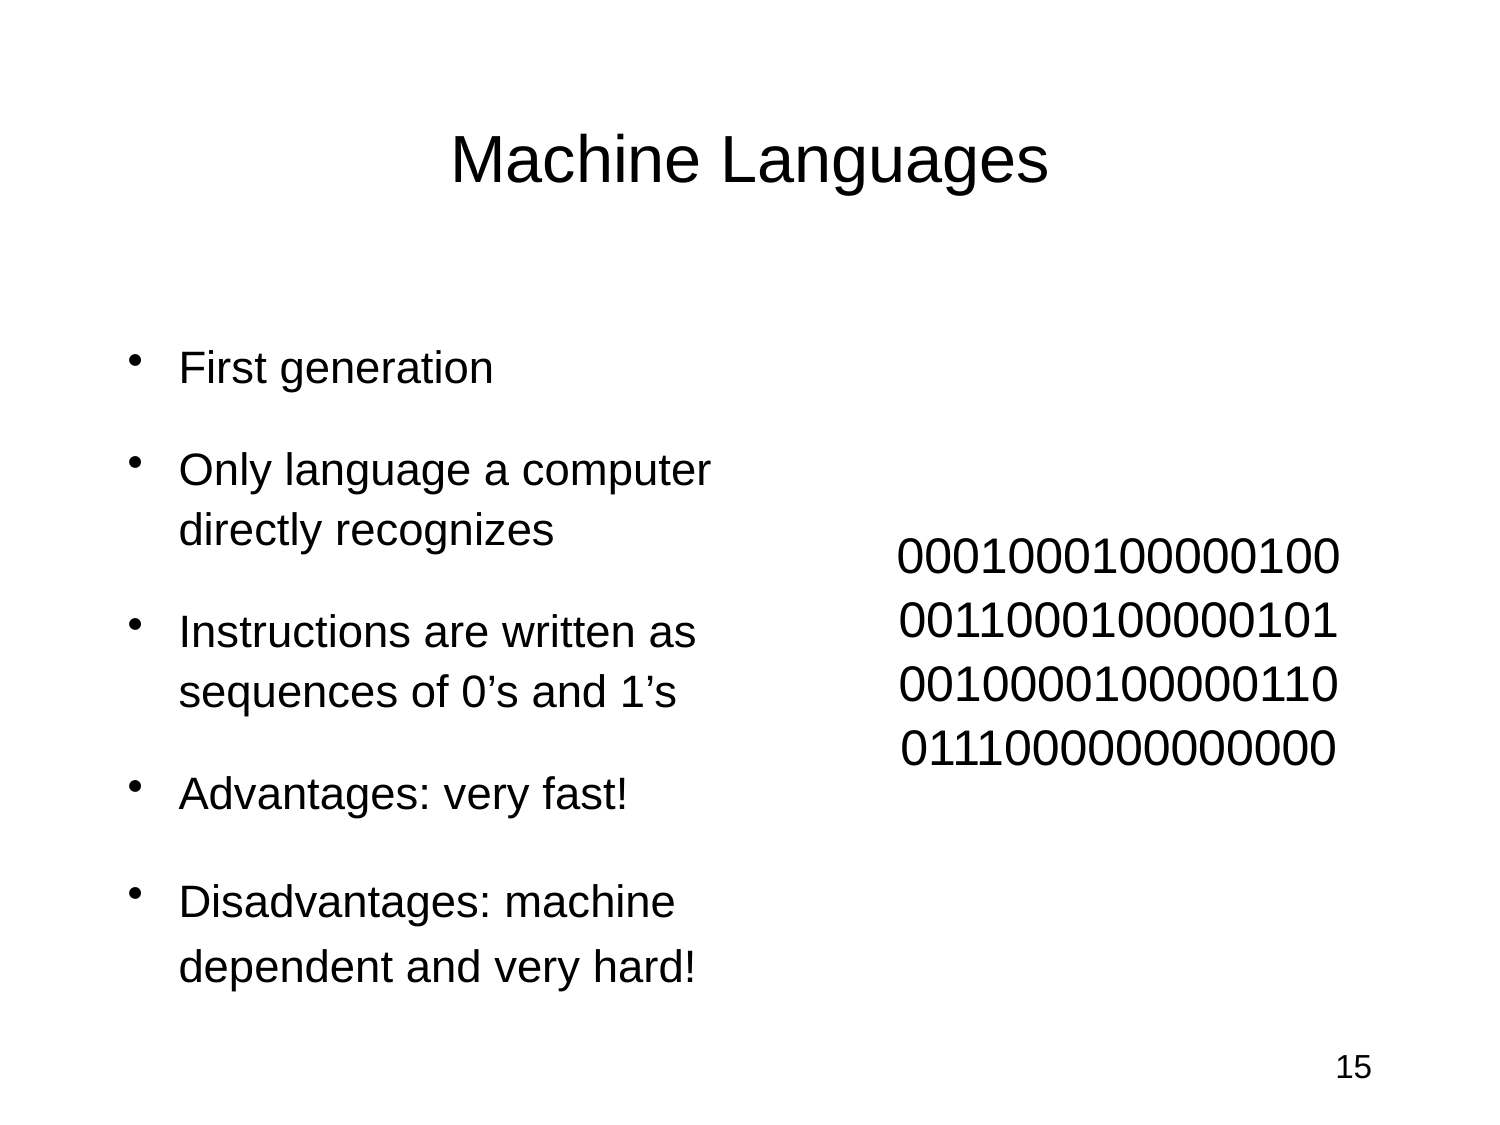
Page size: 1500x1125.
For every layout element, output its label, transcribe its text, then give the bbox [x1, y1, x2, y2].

title Machine Languages [112, 62, 1388, 251]
slide_number 15 [1074, 1037, 1388, 1113]
list First generation Only language a computer directly recognizes Instructions are written as sequences of 0’s and 1’s Advantages: very fast! Disadvantages: machine dependent and very hard! [112, 324, 838, 1001]
list 0001000100000100 0011000100000101 0010000100000110 0111000000000000 [849, 324, 1388, 1001]
